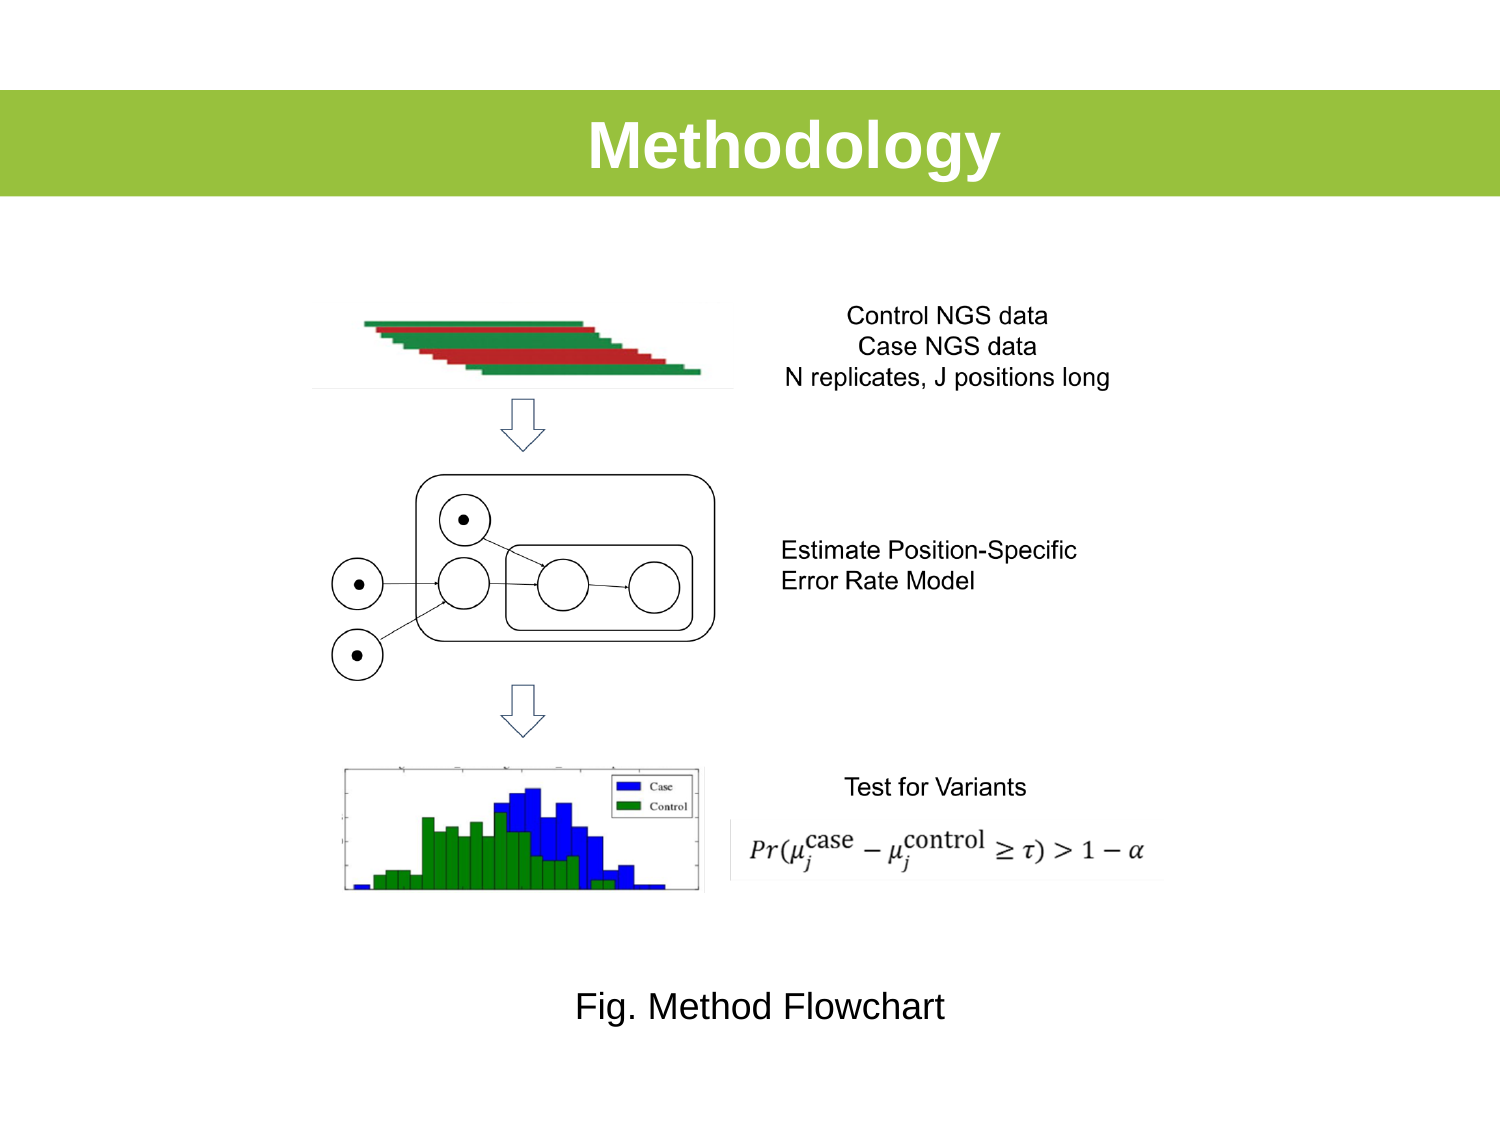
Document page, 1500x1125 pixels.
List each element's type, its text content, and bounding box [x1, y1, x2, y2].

title Methodology [301, 101, 1289, 182]
text_box Fig. Method Flowchart [559, 974, 961, 1035]
picture [312, 291, 1164, 893]
